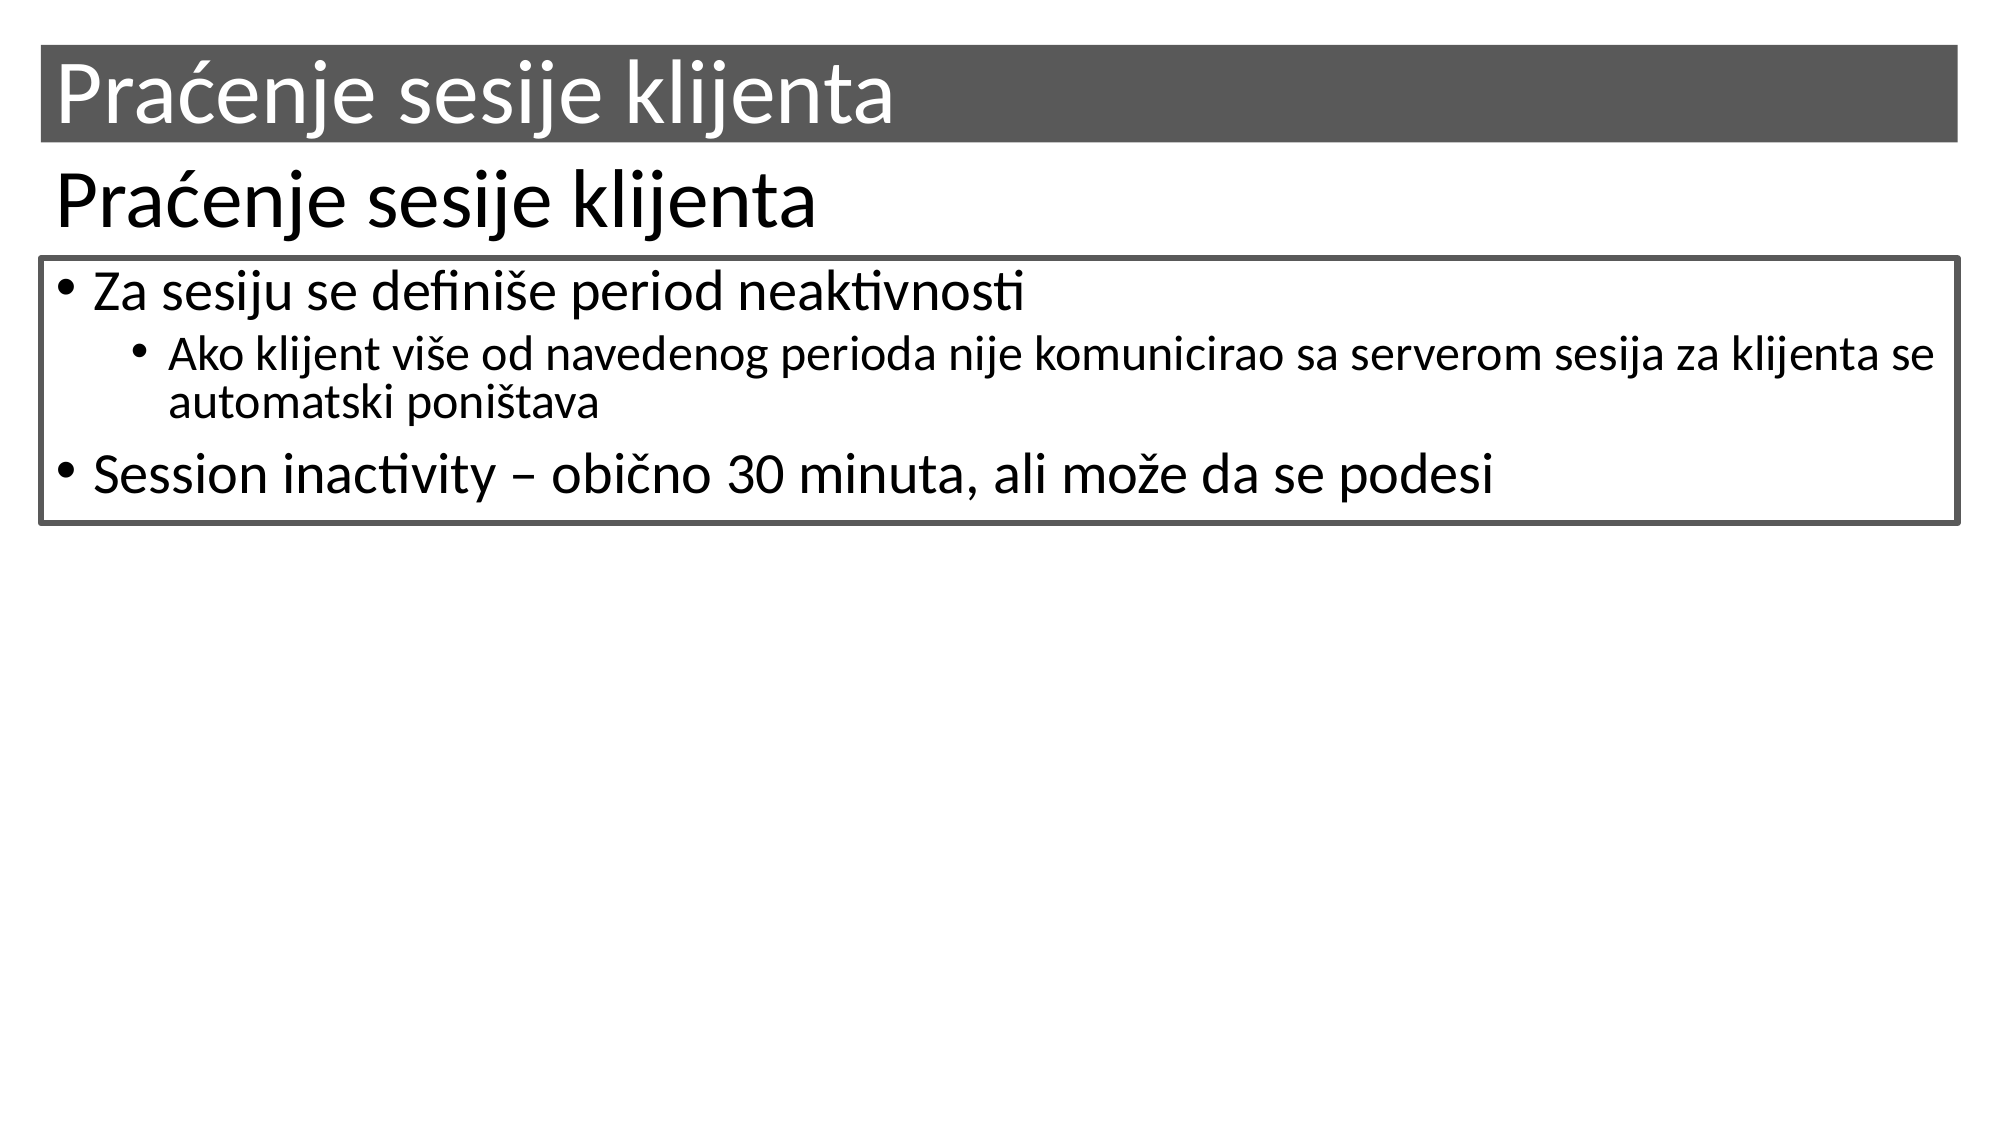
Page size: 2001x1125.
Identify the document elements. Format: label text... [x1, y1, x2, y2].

list Za sesiju se definiše period neaktivnosti Ako klijent više od navedenog perioda nije komunicirao sa serverom sesija za klijenta se automatski poništava Session inactivity – obično 30 minuta, ali može da se podesi [40, 258, 1958, 524]
text_box Praćenje sesije klijenta [40, 157, 1958, 244]
title Praćenje sesije klijenta [40, 44, 1958, 143]
